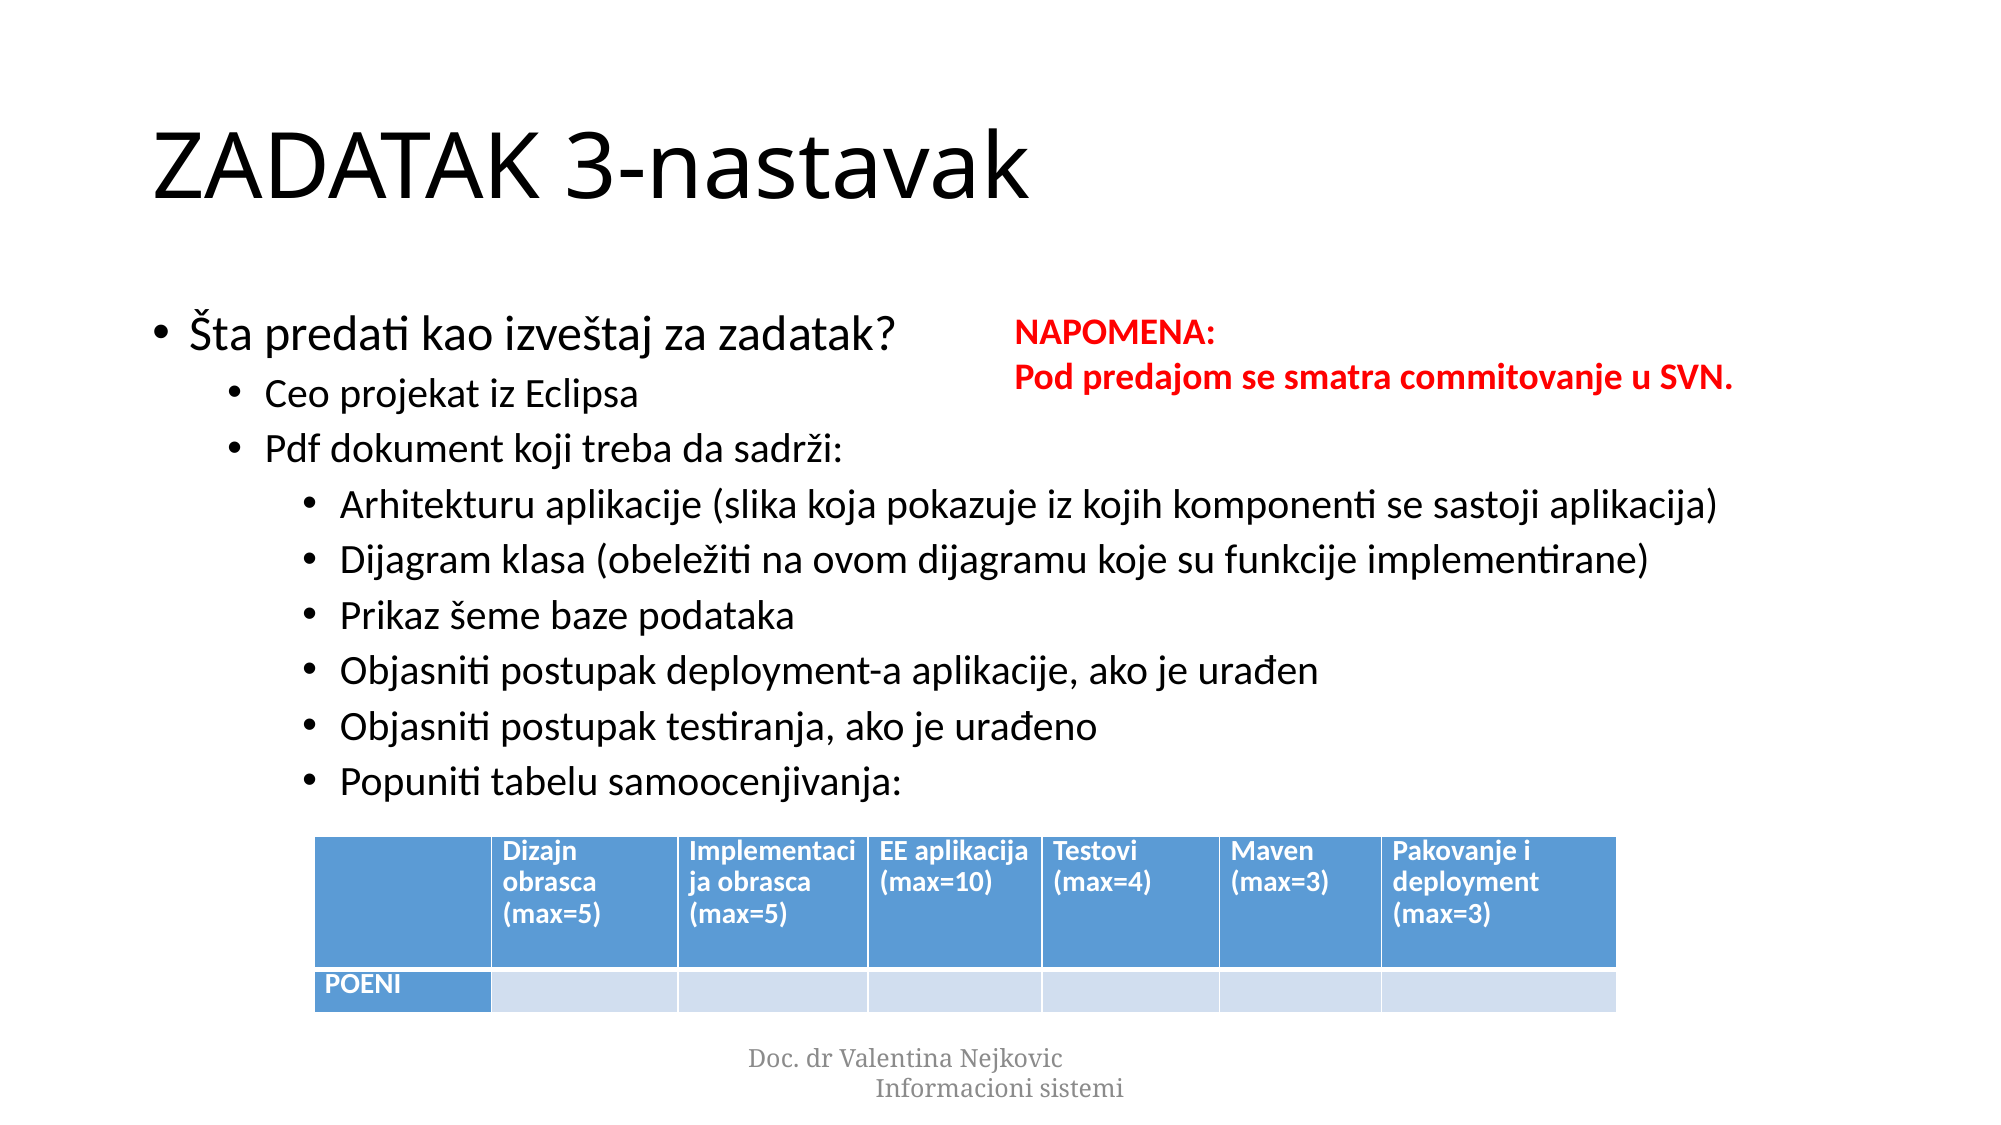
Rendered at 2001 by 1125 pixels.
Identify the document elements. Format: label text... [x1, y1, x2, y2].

table_cell [679, 972, 867, 1012]
table_cell POENI [315, 972, 491, 1012]
table_header EE aplikacija (max=10) [869, 837, 1041, 967]
table_header Dizajn obrasca (max=5) [492, 837, 677, 967]
table_cell [492, 972, 677, 1012]
table_cell [869, 972, 1041, 1012]
table_cell [1382, 972, 1616, 1012]
text_box NAPOMENA: Pod predajom se smatra commitovanje u SVN. [999, 299, 1860, 405]
title ZADATAK 3-nastavak [137, 59, 1863, 278]
table_cell [1043, 972, 1219, 1012]
table_header Pakovanje i deployment (max=3) [1382, 837, 1616, 967]
table_header [315, 837, 491, 967]
table_header Testovi (max=4) [1043, 837, 1219, 967]
list Šta predati kao izveštaj za zadatak? Ceo projekat iz Eclipsa Pdf dokument koji treba da sadrži: Arhitekturu aplikacije (slika koja pokazuje iz kojih komponenti se sastoji aplikacija) Dijagram klasa (obeležiti na ovom dijagramu koje su funkcije implementirane) Prikaz šeme baze podataka Objasniti postupak deployment-a aplikacije, ako je urađen Objasniti postupak testiranja, ako je urađeno Popuniti tabelu samoocenjivanja: [137, 299, 1863, 1014]
table_cell [1220, 972, 1381, 1012]
table_header Maven (max=3) [1220, 837, 1381, 967]
footer Doc. dr Valentina Nejkovic Informacioni sistemi [662, 1042, 1338, 1103]
table_header Implementacija obrasca (max=5) [679, 837, 867, 967]
